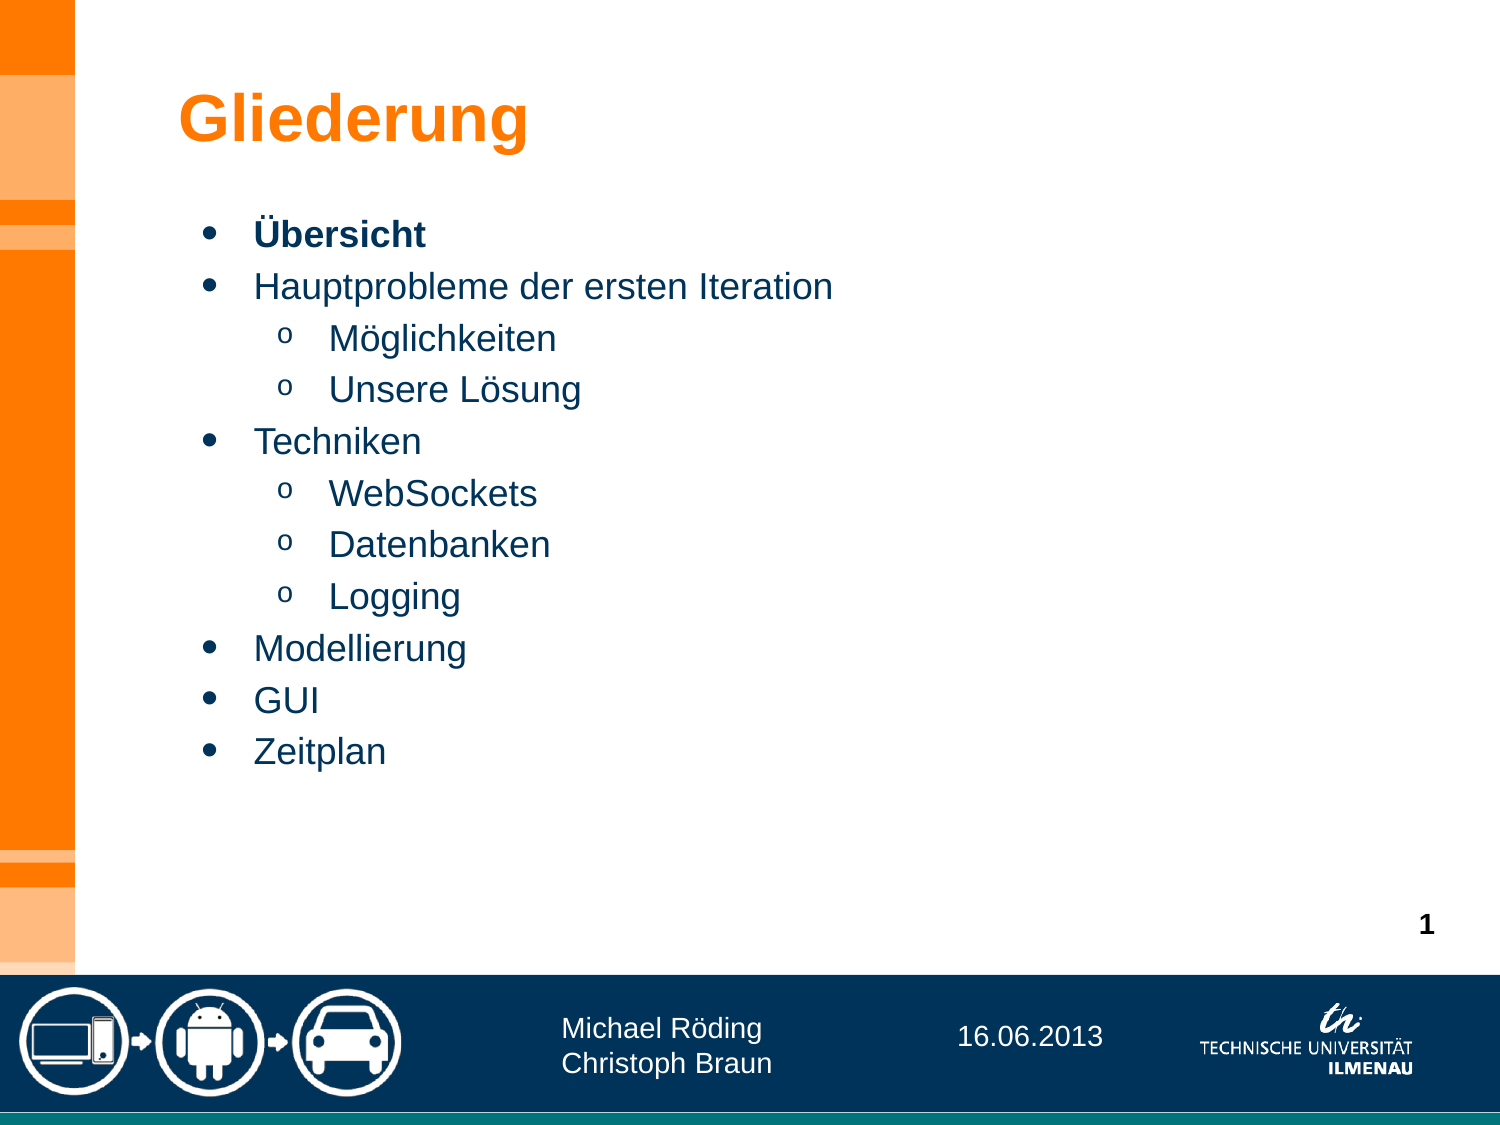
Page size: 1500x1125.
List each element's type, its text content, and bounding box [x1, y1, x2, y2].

picture [1199, 1003, 1413, 1075]
text_box Michael Röding Christoph Braun [546, 994, 798, 1086]
text_box Gliederung [163, 60, 1127, 136]
text_box [19, 987, 402, 1101]
text_box 16.06.2013 [886, 1002, 1174, 1078]
text_box [10, 248, 163, 324]
text_box 1 [1403, 890, 1494, 969]
text_box Übersicht Hauptprobleme der ersten Iteration Möglichkeiten Unsere Lösung Techniken WebSockets Datenbanken Logging Modellierung GUI Zeitplan [163, 188, 1152, 843]
